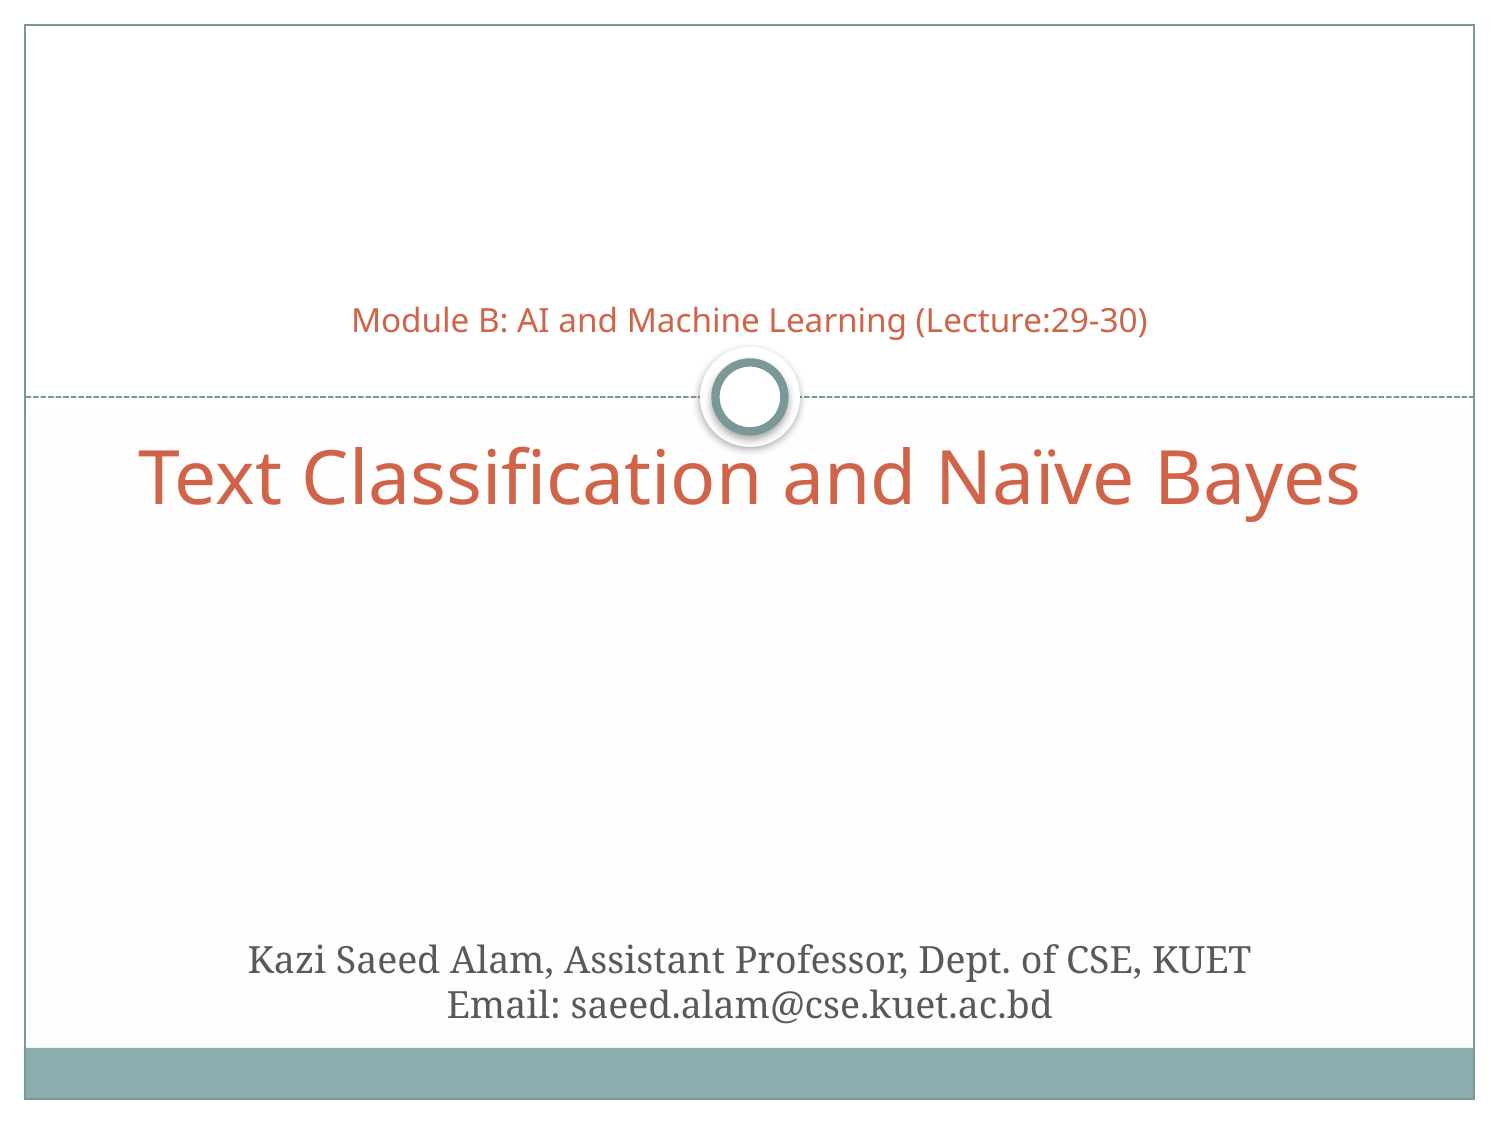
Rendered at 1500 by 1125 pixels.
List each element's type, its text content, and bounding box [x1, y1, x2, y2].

text_box Kazi Saeed Alam, Assistant Professor, Dept. of CSE, KUET Email: saeed.alam@cse.kuet.ac.bd [232, 928, 1268, 1034]
title Module B: AI and Machine Learning (Lecture:29-30) Text Classification and Naïve Bayes [112, 208, 1388, 528]
